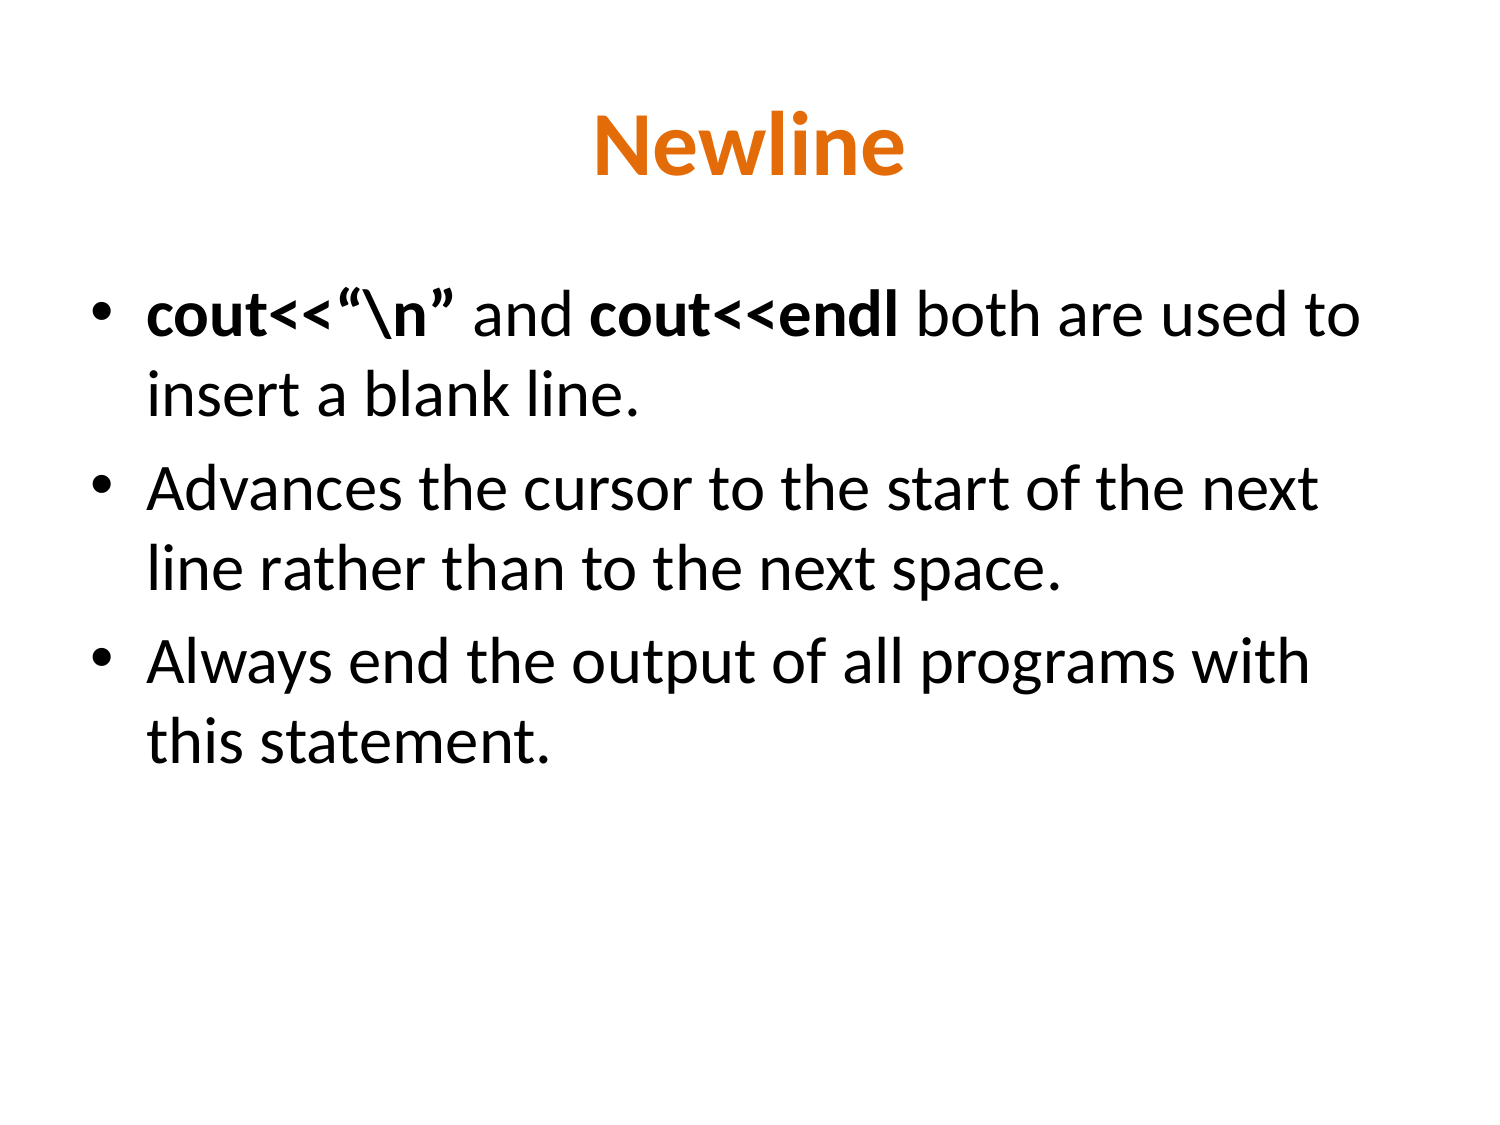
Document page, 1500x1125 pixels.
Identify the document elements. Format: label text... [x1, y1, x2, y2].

list cout<<“\n” and cout<<endl both are used to insert a blank line. Advances the cursor to the start of the next line rather than to the next space. Always end the output of all programs with this statement. [75, 262, 1425, 1005]
title Newline [75, 45, 1425, 233]
